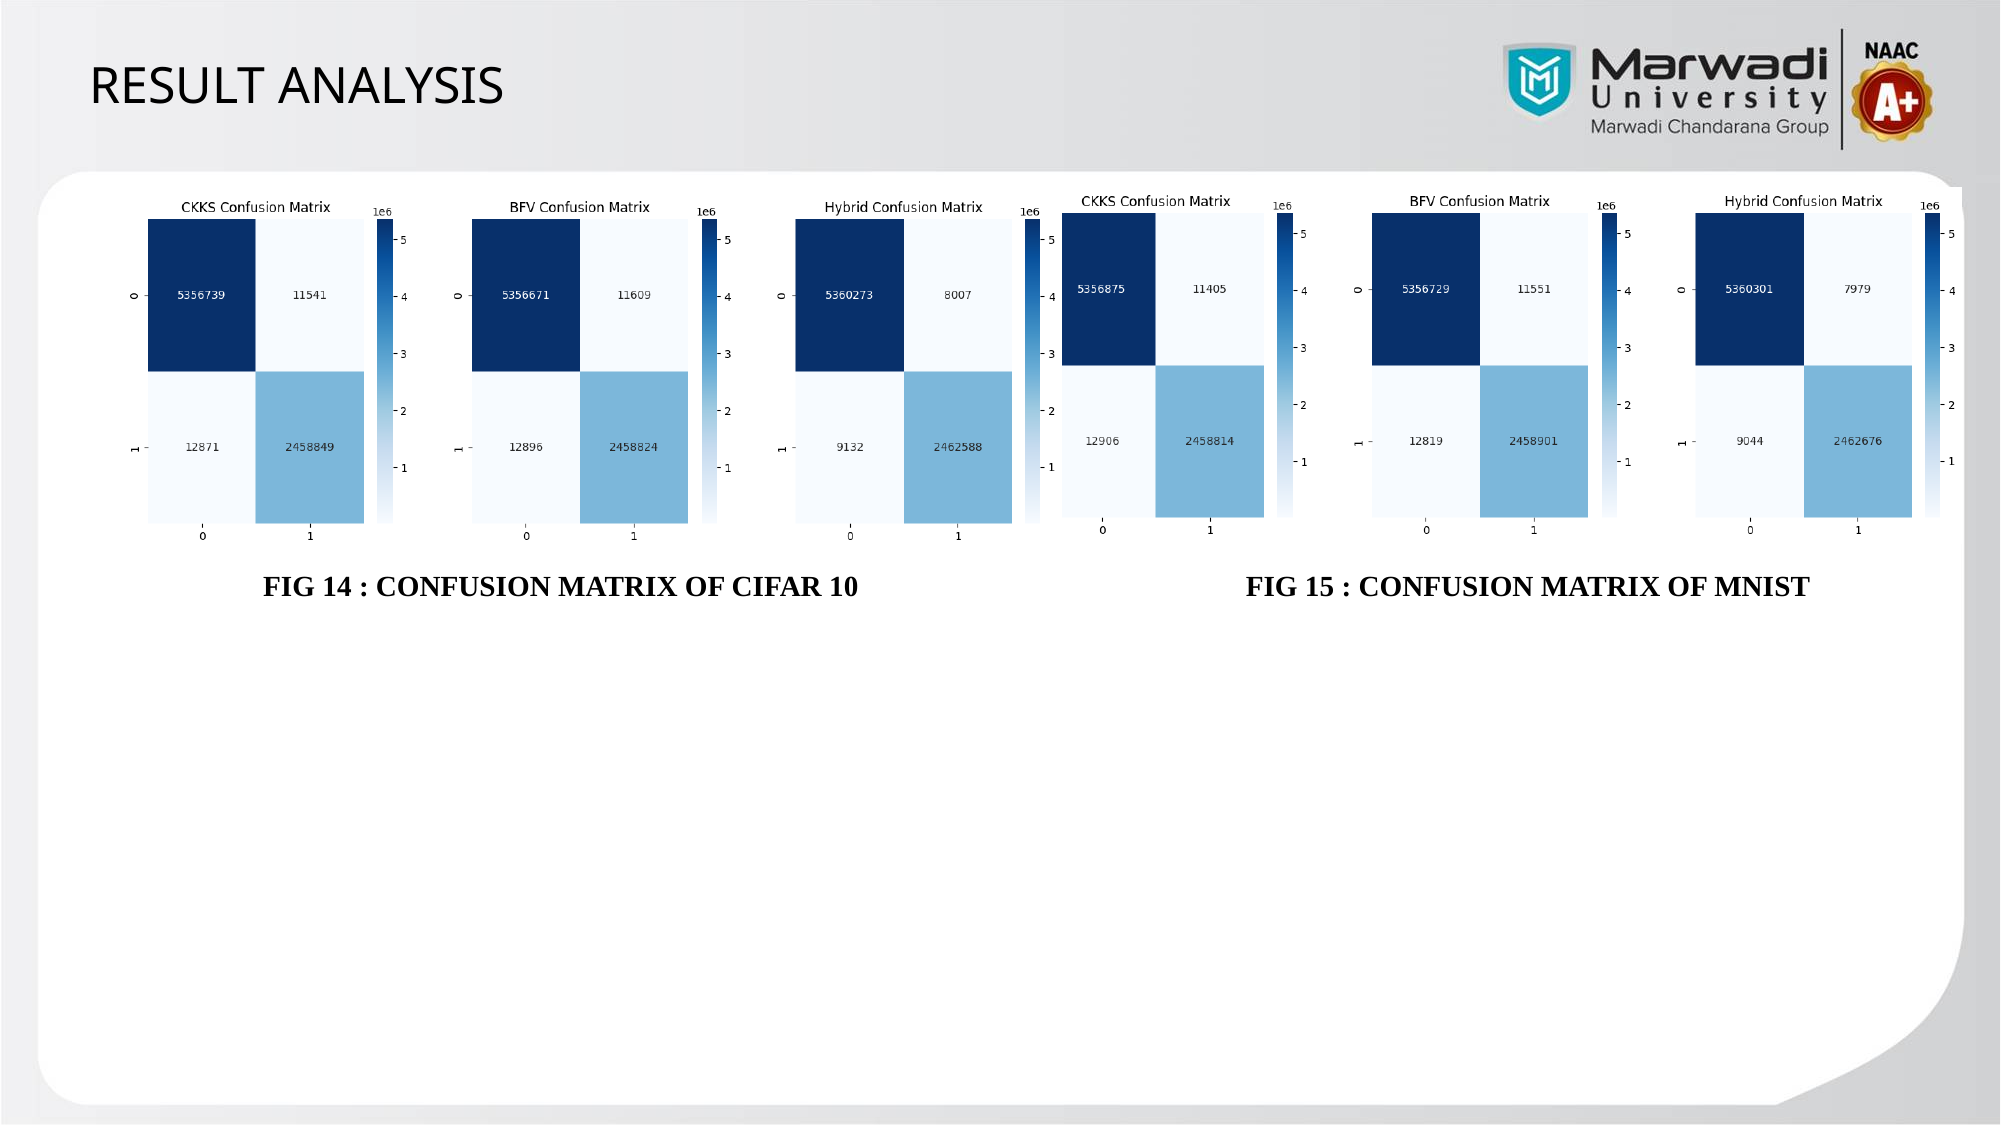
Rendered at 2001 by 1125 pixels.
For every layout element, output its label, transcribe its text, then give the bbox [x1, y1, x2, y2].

title RESULT ANALYSIS [87, 0, 1095, 178]
text_box FIG 15 : CONFUSION MATRIX OF MNIST [1062, 554, 2000, 610]
text_box FIG 14 : CONFUSION MATRIX OF CIFAR 10 [60, 554, 1062, 610]
picture [0, 0, 2001, 1125]
